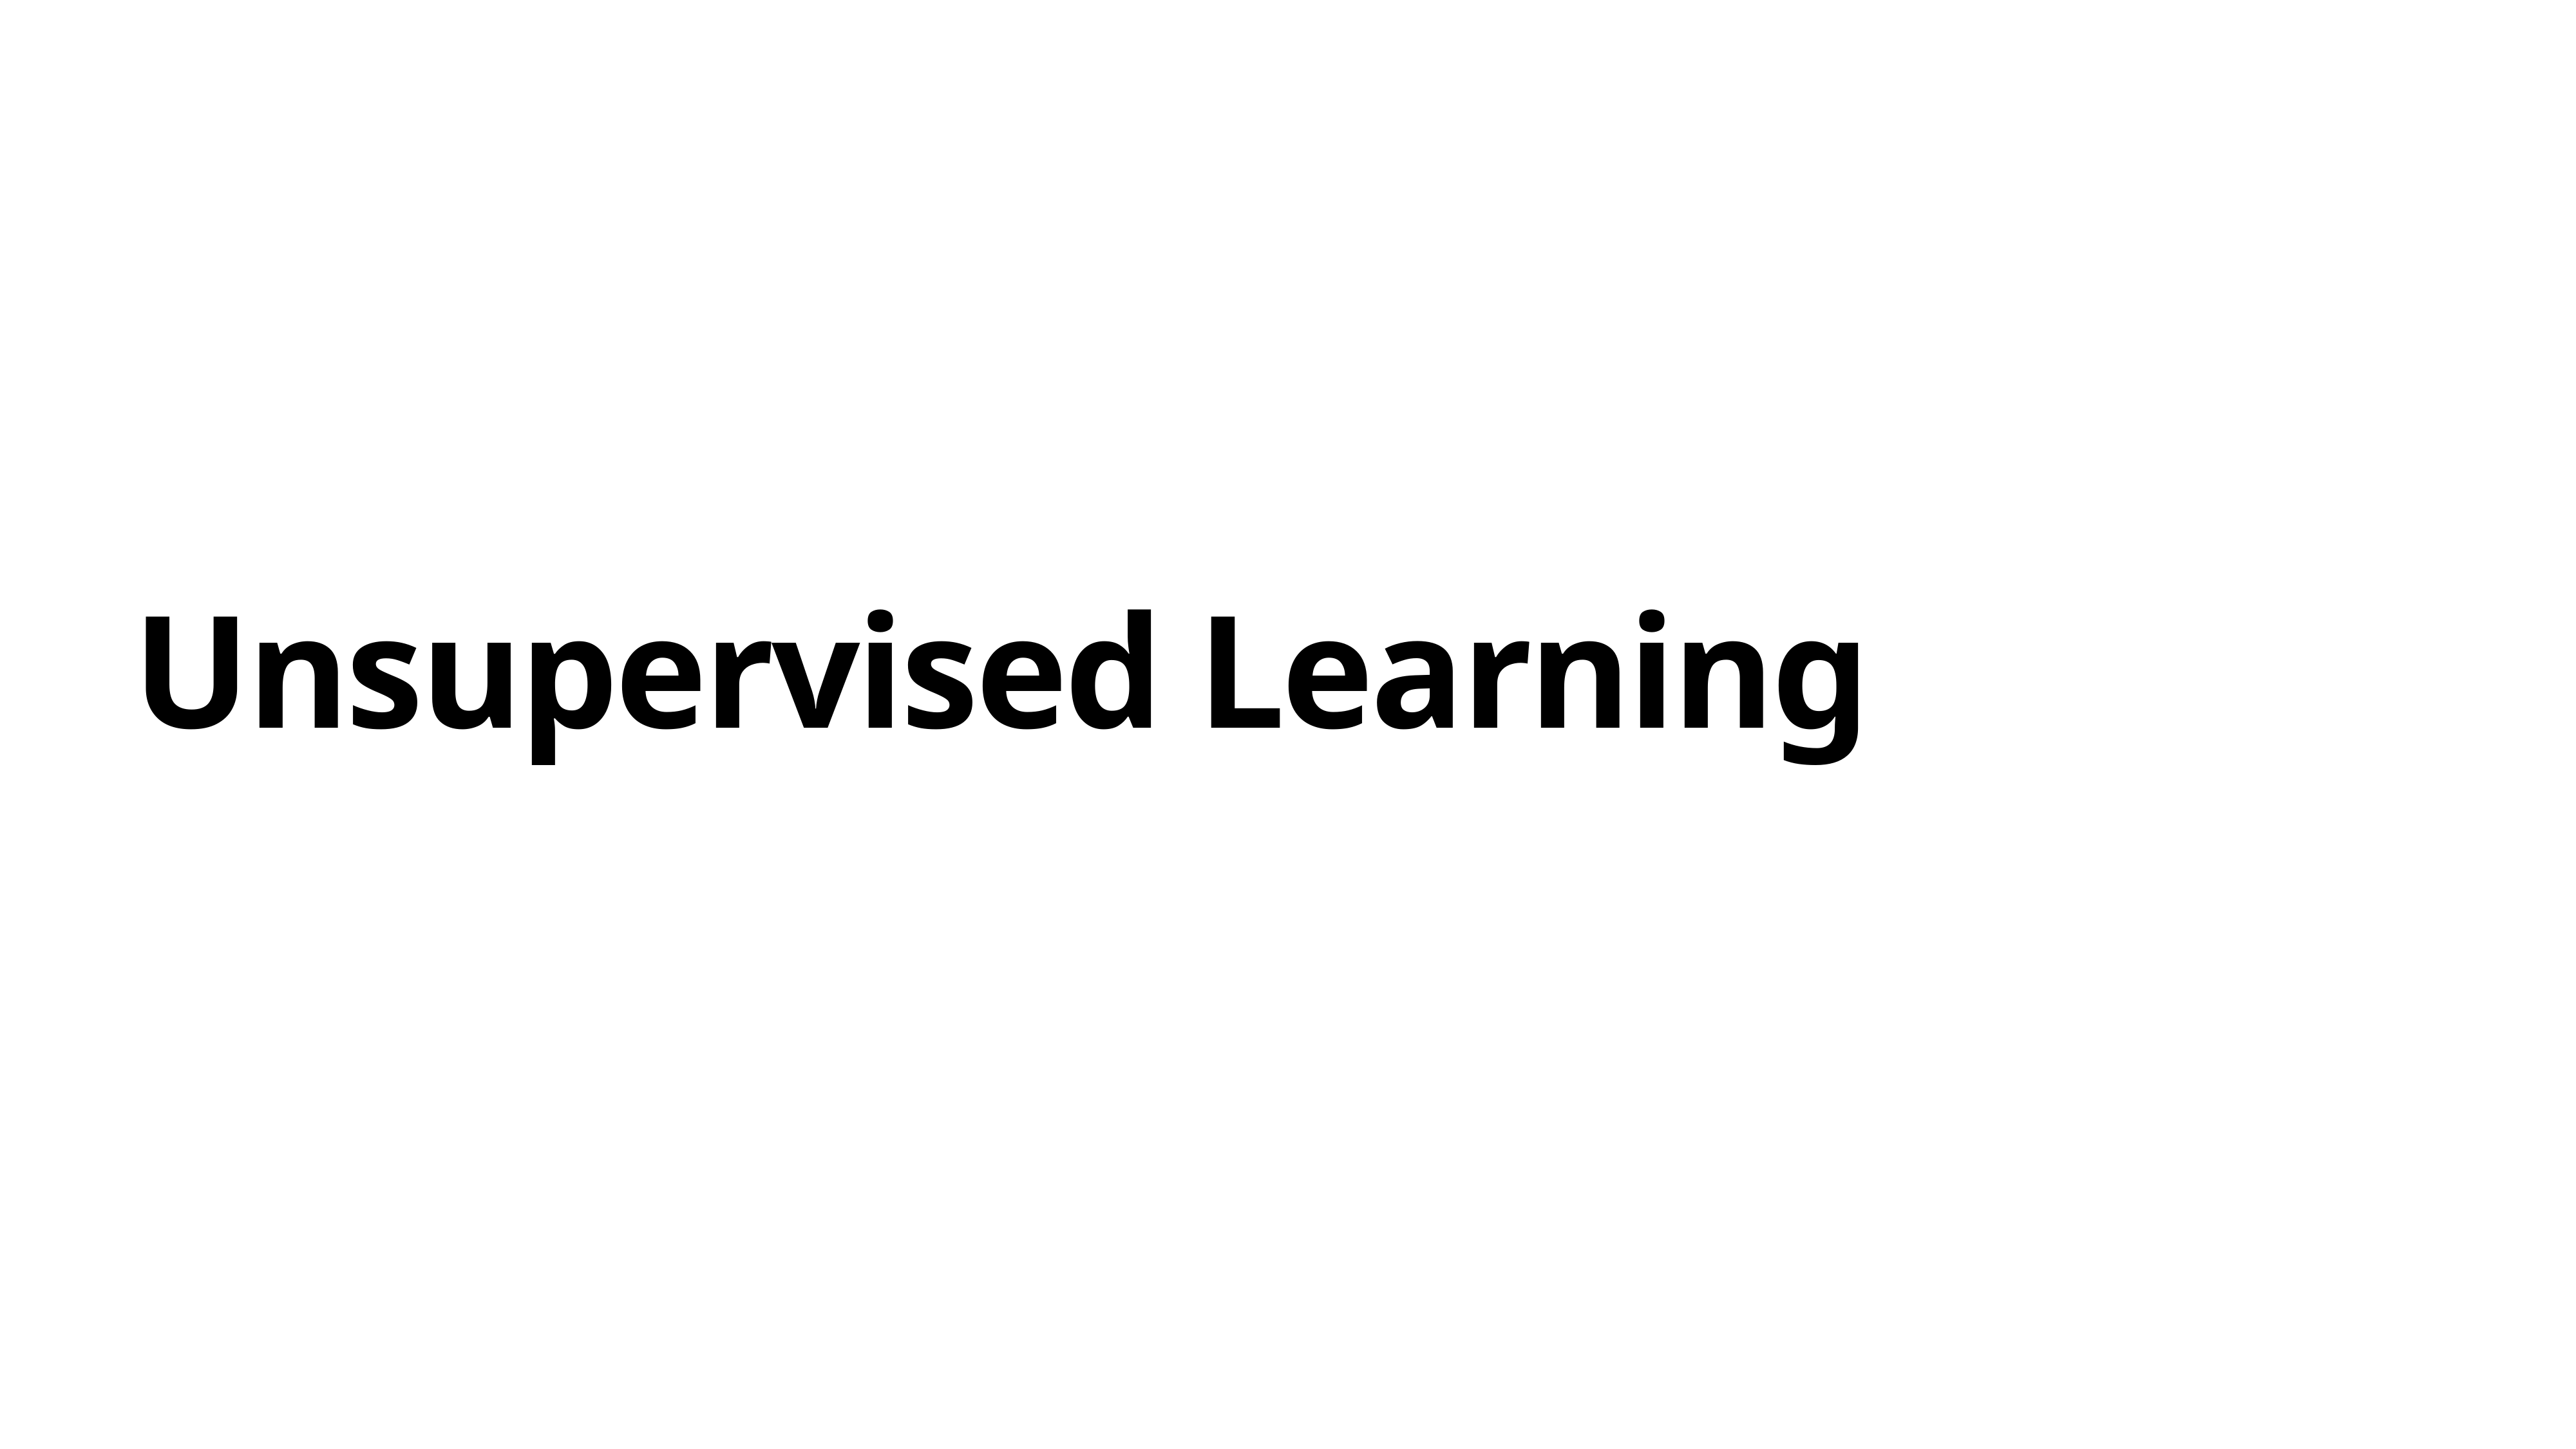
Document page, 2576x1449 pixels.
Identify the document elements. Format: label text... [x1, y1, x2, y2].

title Unsupervised Learning [127, 271, 2449, 764]
